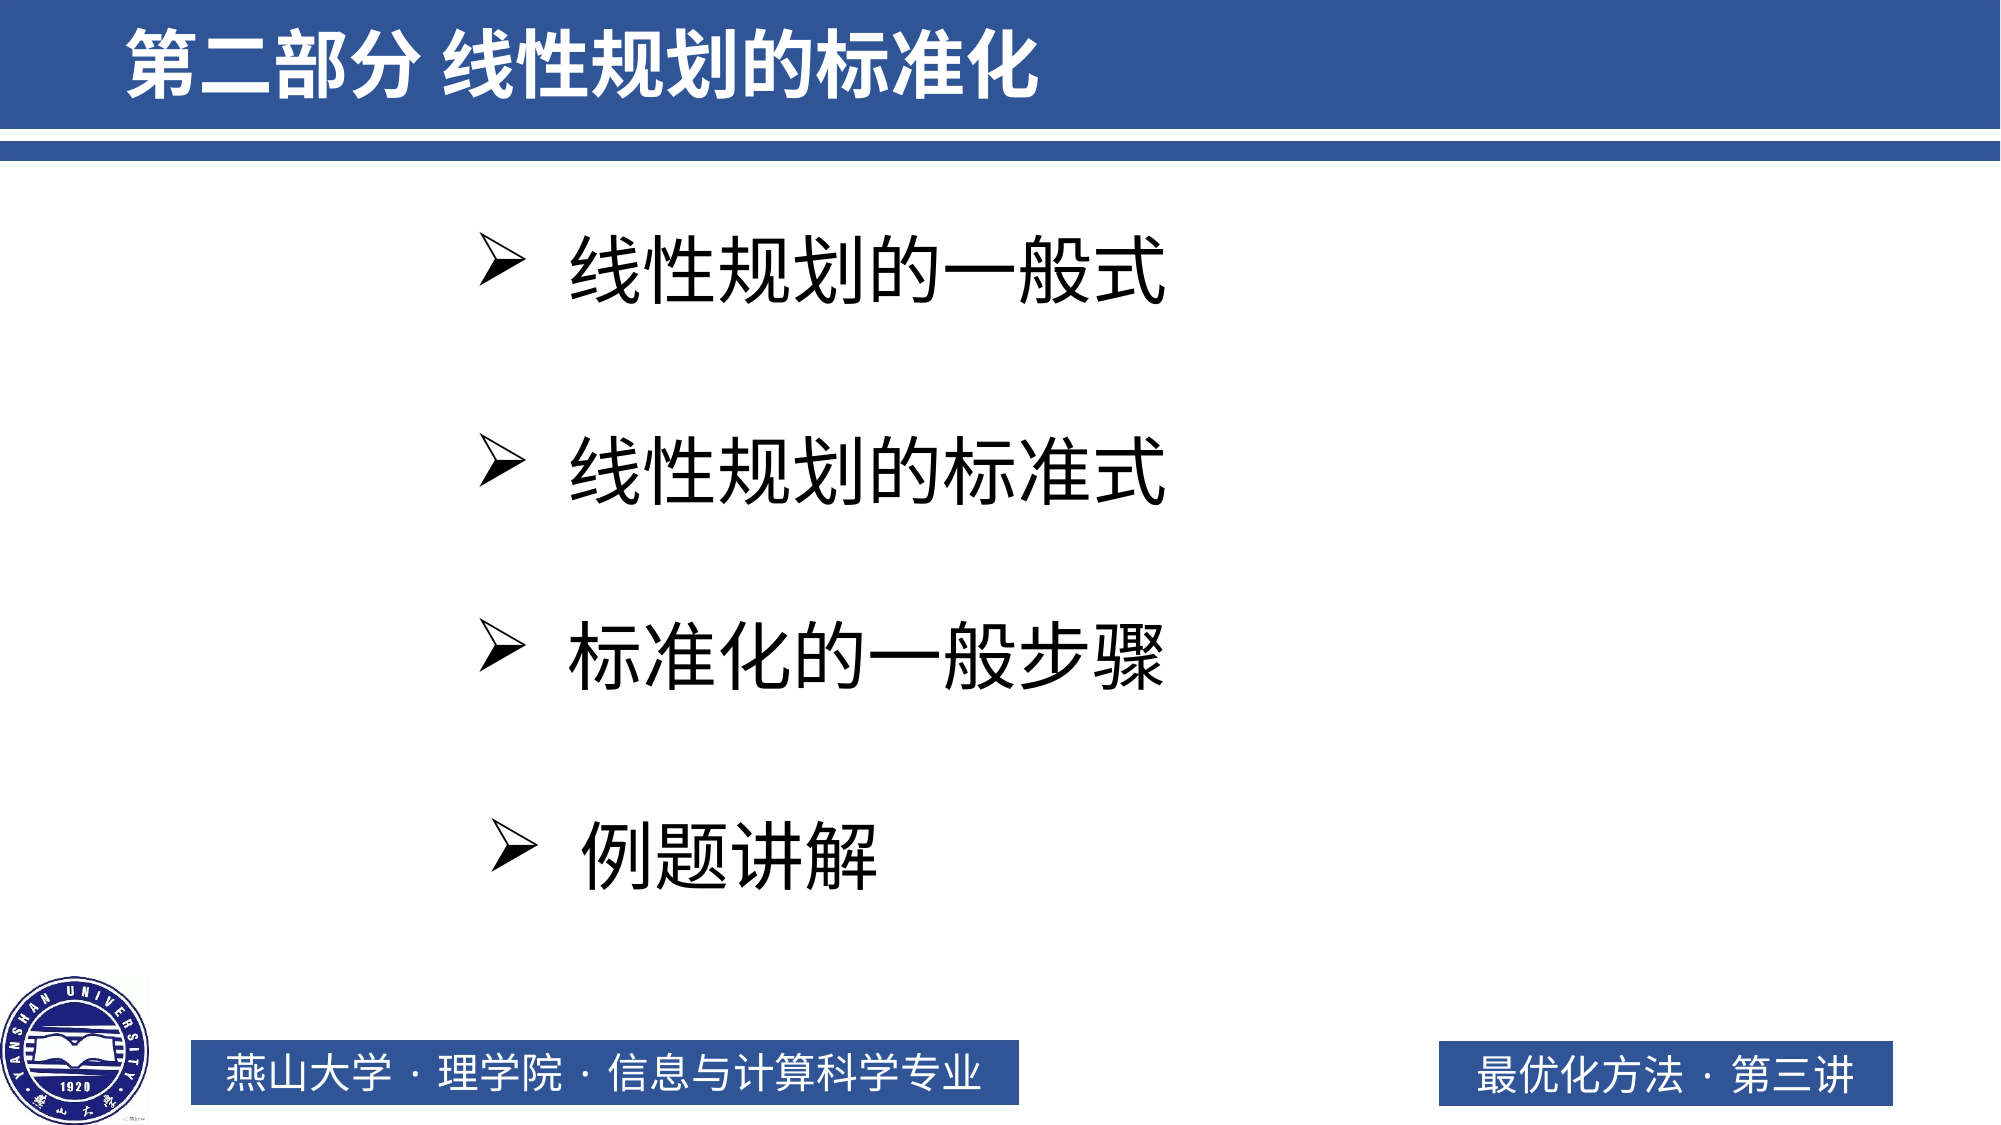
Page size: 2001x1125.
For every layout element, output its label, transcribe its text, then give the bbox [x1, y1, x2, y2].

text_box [458, 216, 1429, 909]
picture [0, 976, 149, 1125]
text_box 第二部分 线性规划的标准化 [108, 10, 1394, 116]
